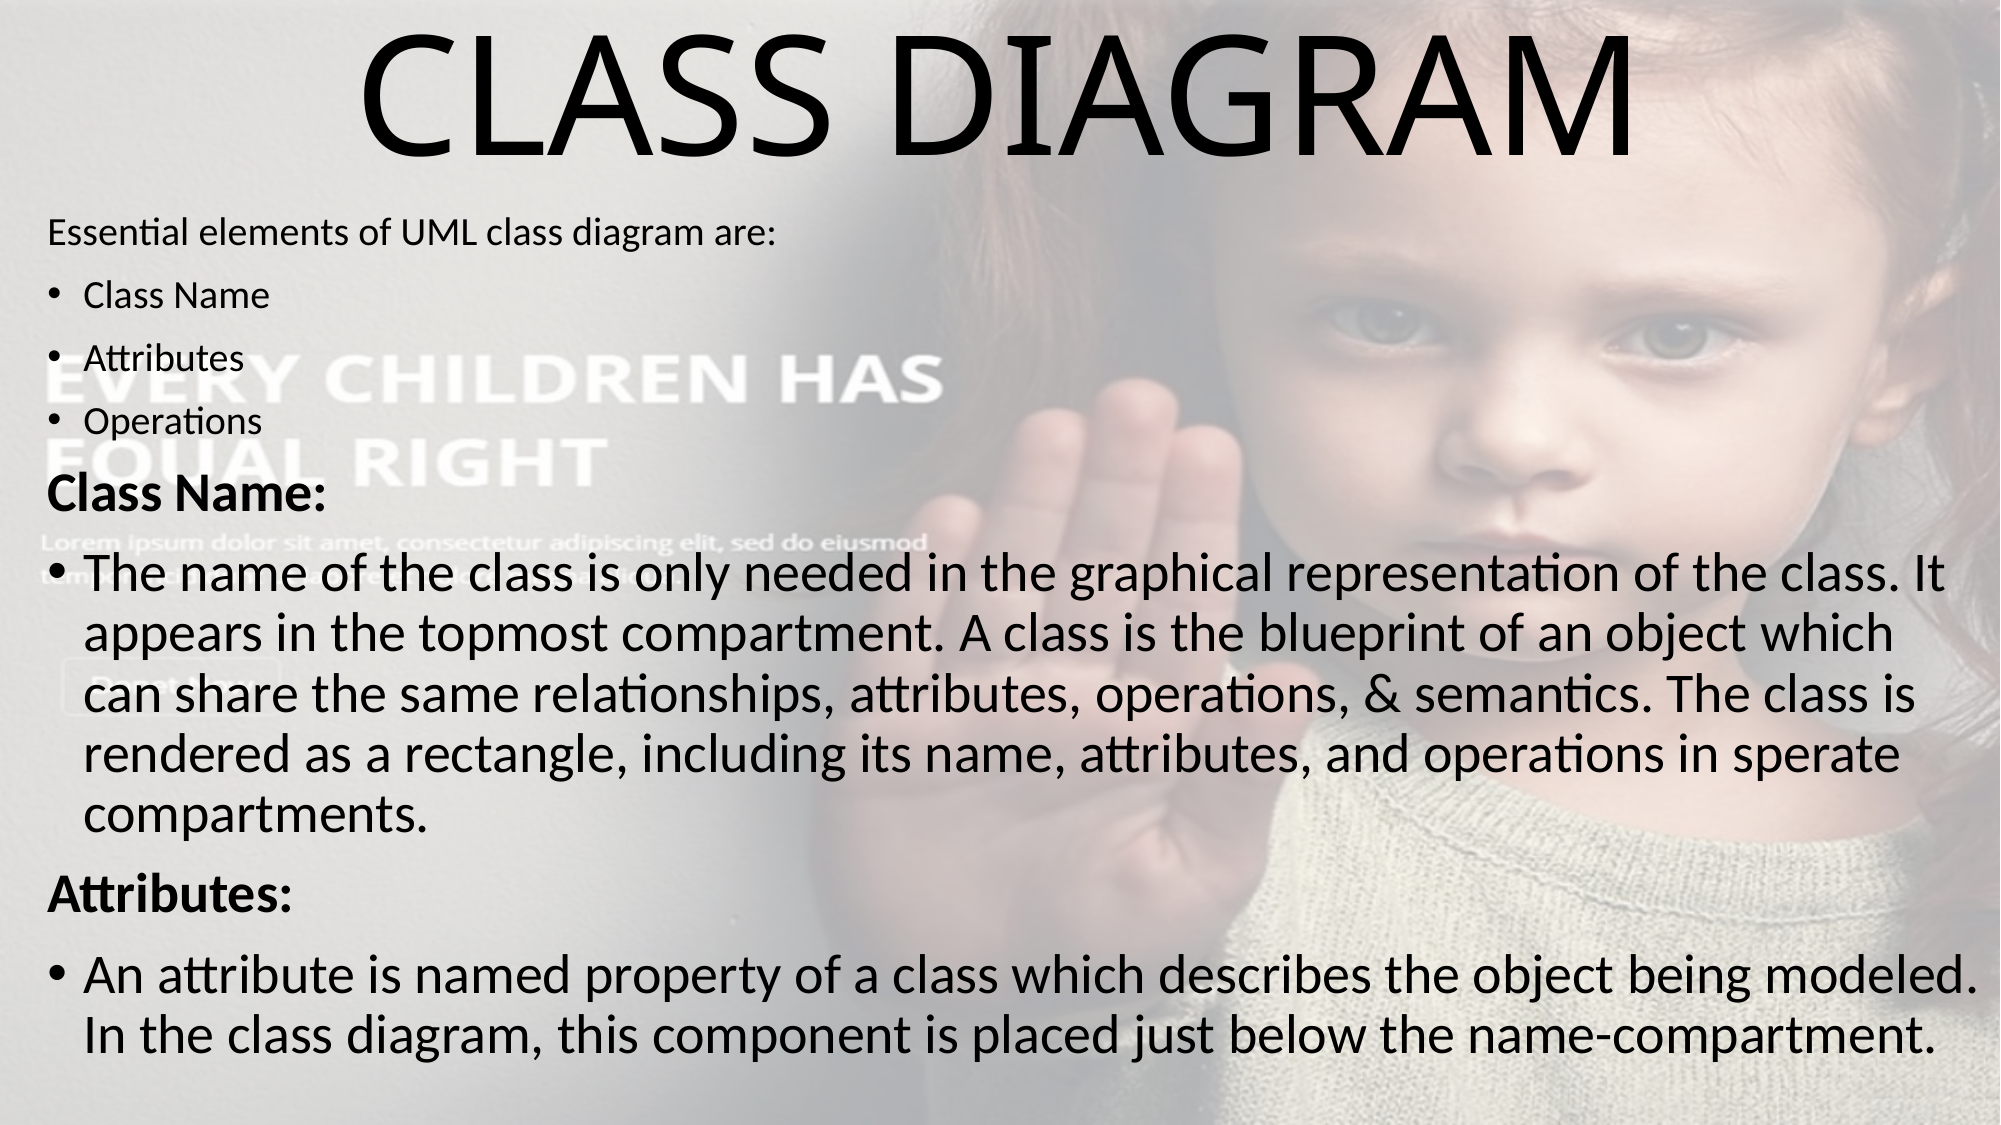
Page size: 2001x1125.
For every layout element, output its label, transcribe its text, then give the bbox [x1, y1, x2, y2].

title CLASS DIAGRAM [137, 0, 1863, 203]
list Essential elements of UML class diagram are: Class Name Attributes Operations Class Name: The name of the class is only needed in the graphical representation of the class. It appears in the topmost compartment. A class is the blueprint of an object which can share the same relationships, attributes, operations, & semantics. The class is rendered as a rectangle, including its name, attributes, and operations in sperate compartments. Attributes: An attribute is named property of a class which describes the object being modeled. In the class diagram, this component is placed just below the name-compartment. [32, 203, 2000, 1101]
